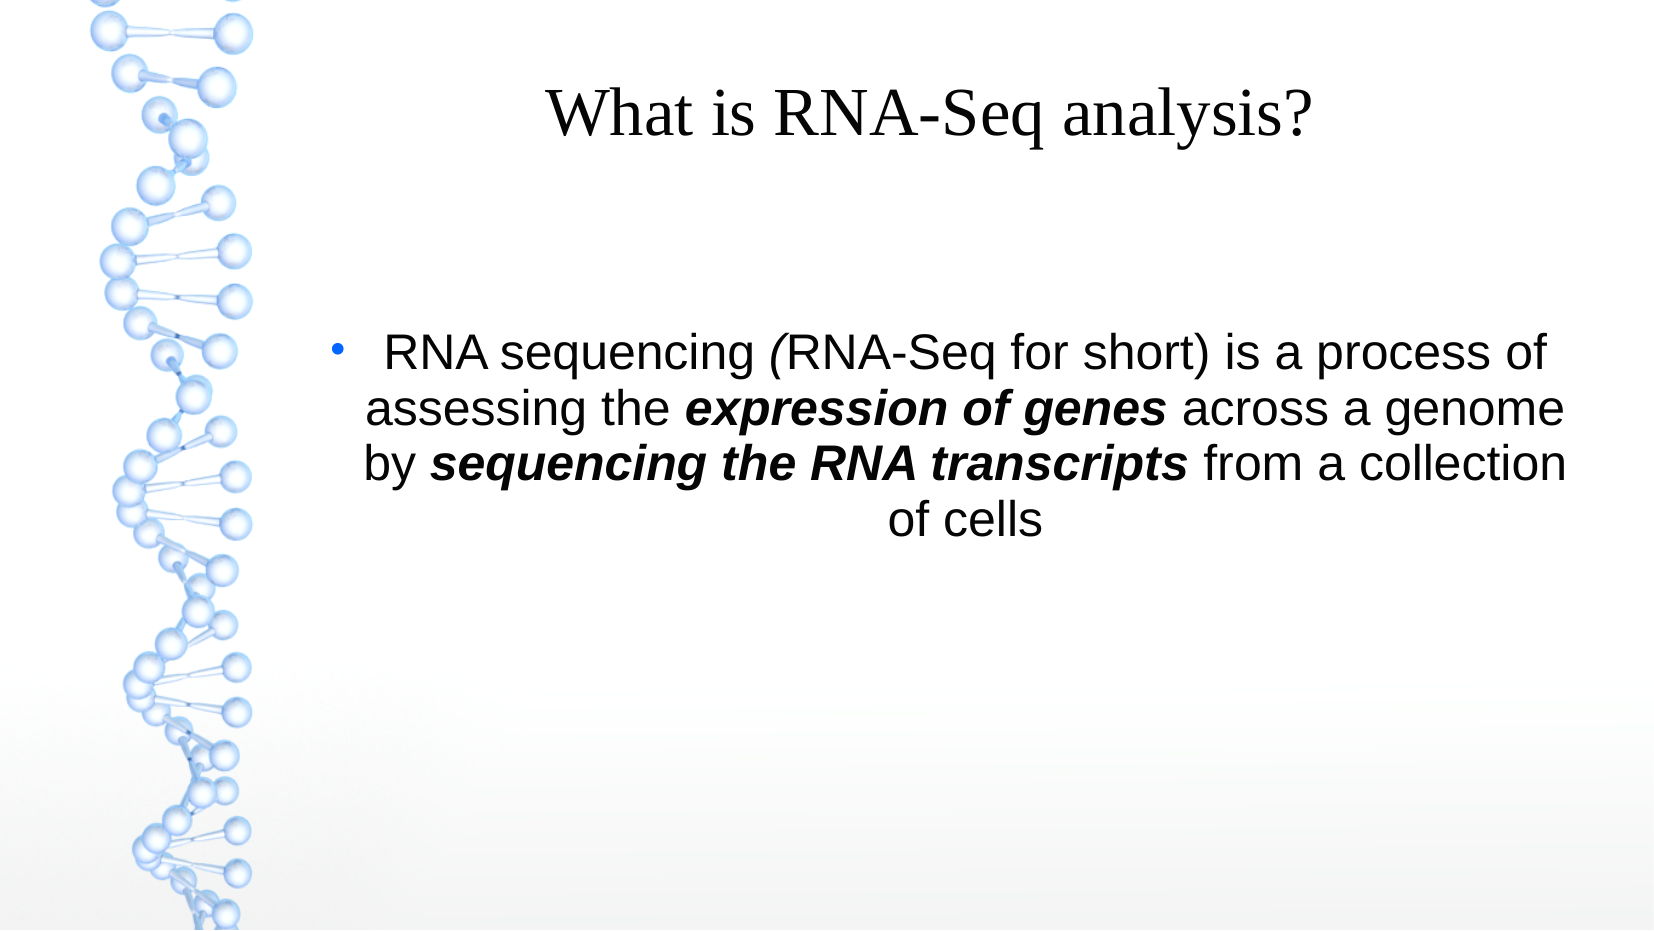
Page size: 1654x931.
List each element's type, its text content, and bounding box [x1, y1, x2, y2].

text_box What is RNA-Seq analysis? [265, 35, 1595, 189]
text_box RNA sequencing (RNA-Seq for short) is a process of assessing the expression of genes across a genome by sequencing the RNA transcripts from a collection of cells [265, 323, 1595, 864]
picture [0, 0, 1654, 930]
